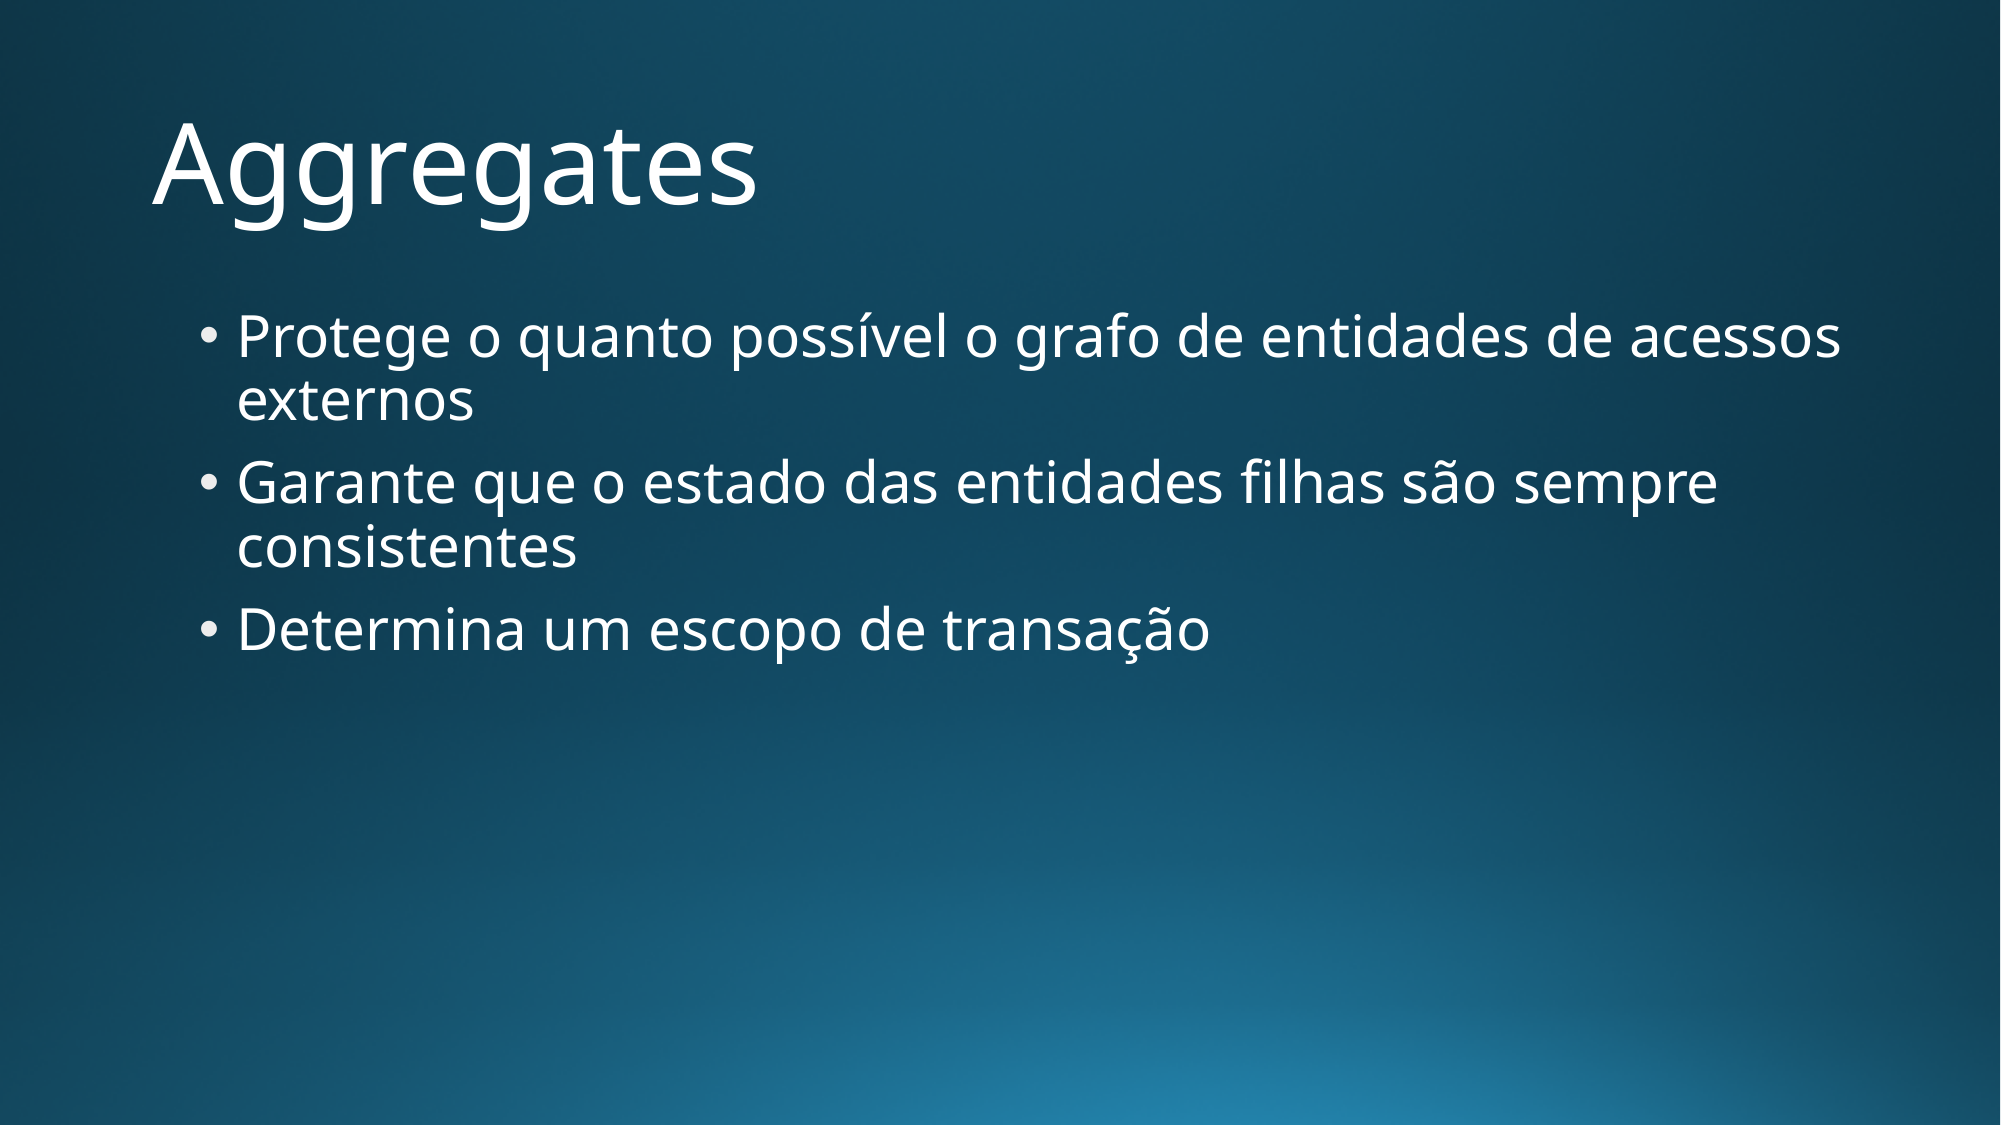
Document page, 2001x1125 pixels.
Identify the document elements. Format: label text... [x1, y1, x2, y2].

list Protege o quanto possível o grafo de entidades de acessos externos Garante que o estado das entidades filhas são sempre consistentes Determina um escopo de transação [183, 299, 1863, 1014]
title Aggregates [137, 59, 1863, 278]
picture [0, 0, 2001, 1125]
